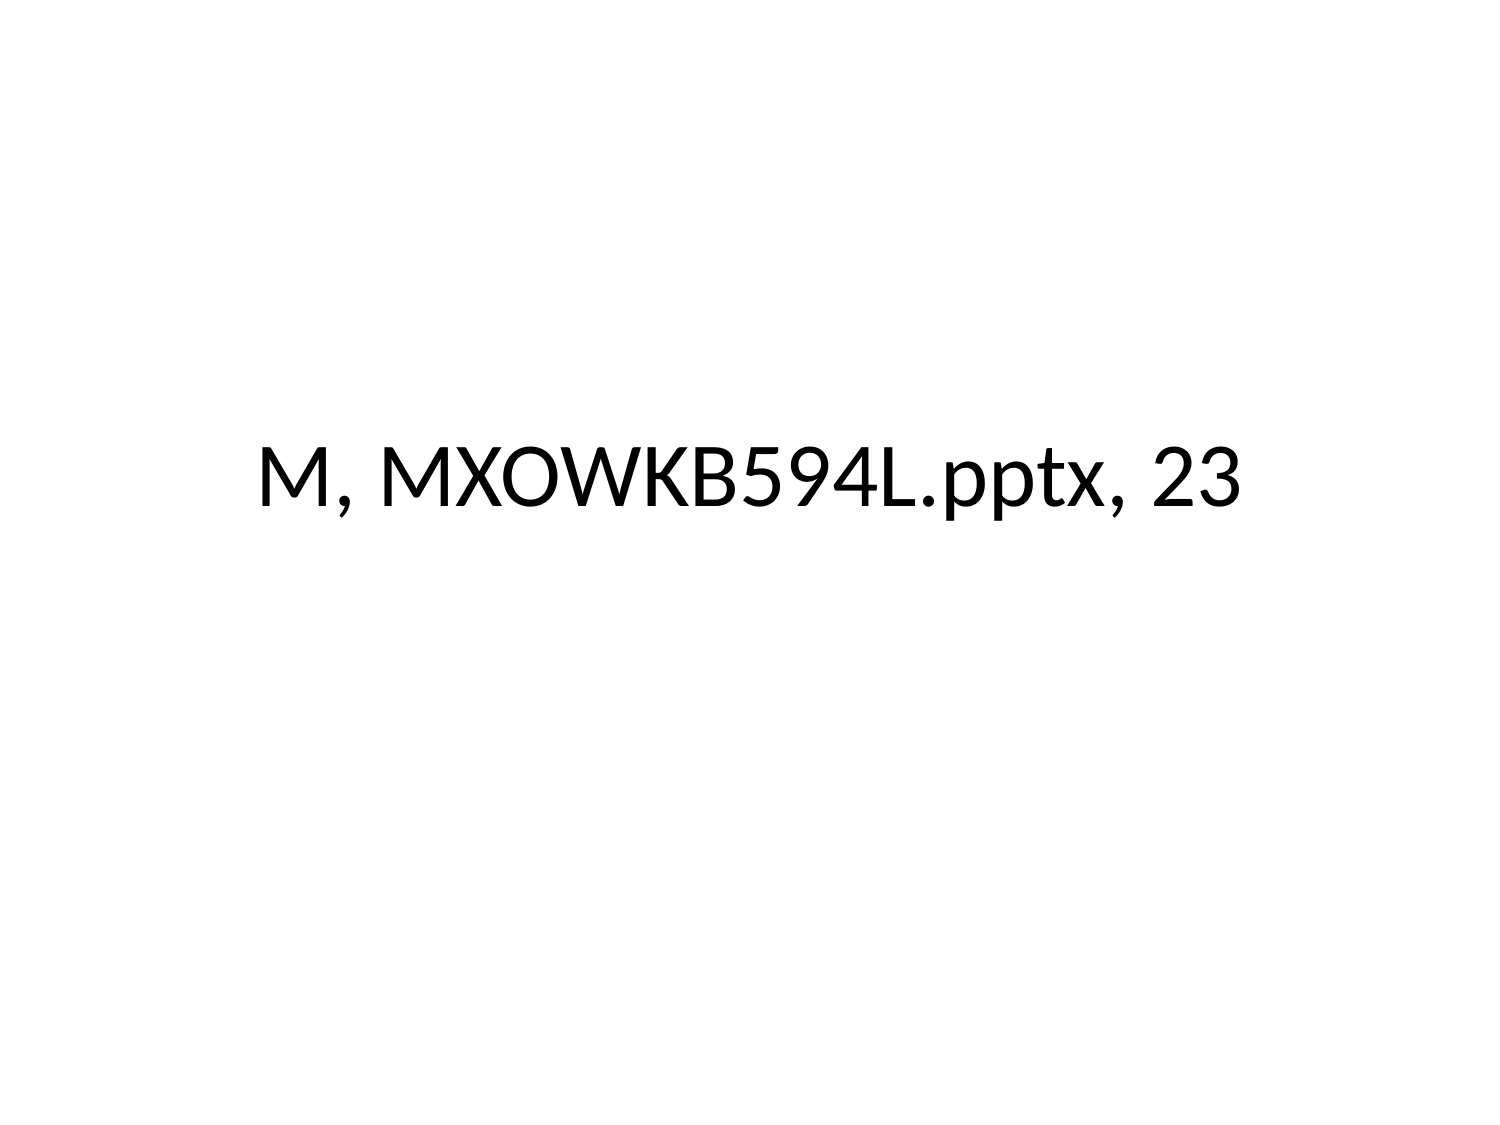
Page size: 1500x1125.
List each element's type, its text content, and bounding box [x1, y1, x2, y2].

title M, MXOWKB594L.pptx, 23 [112, 349, 1388, 591]
